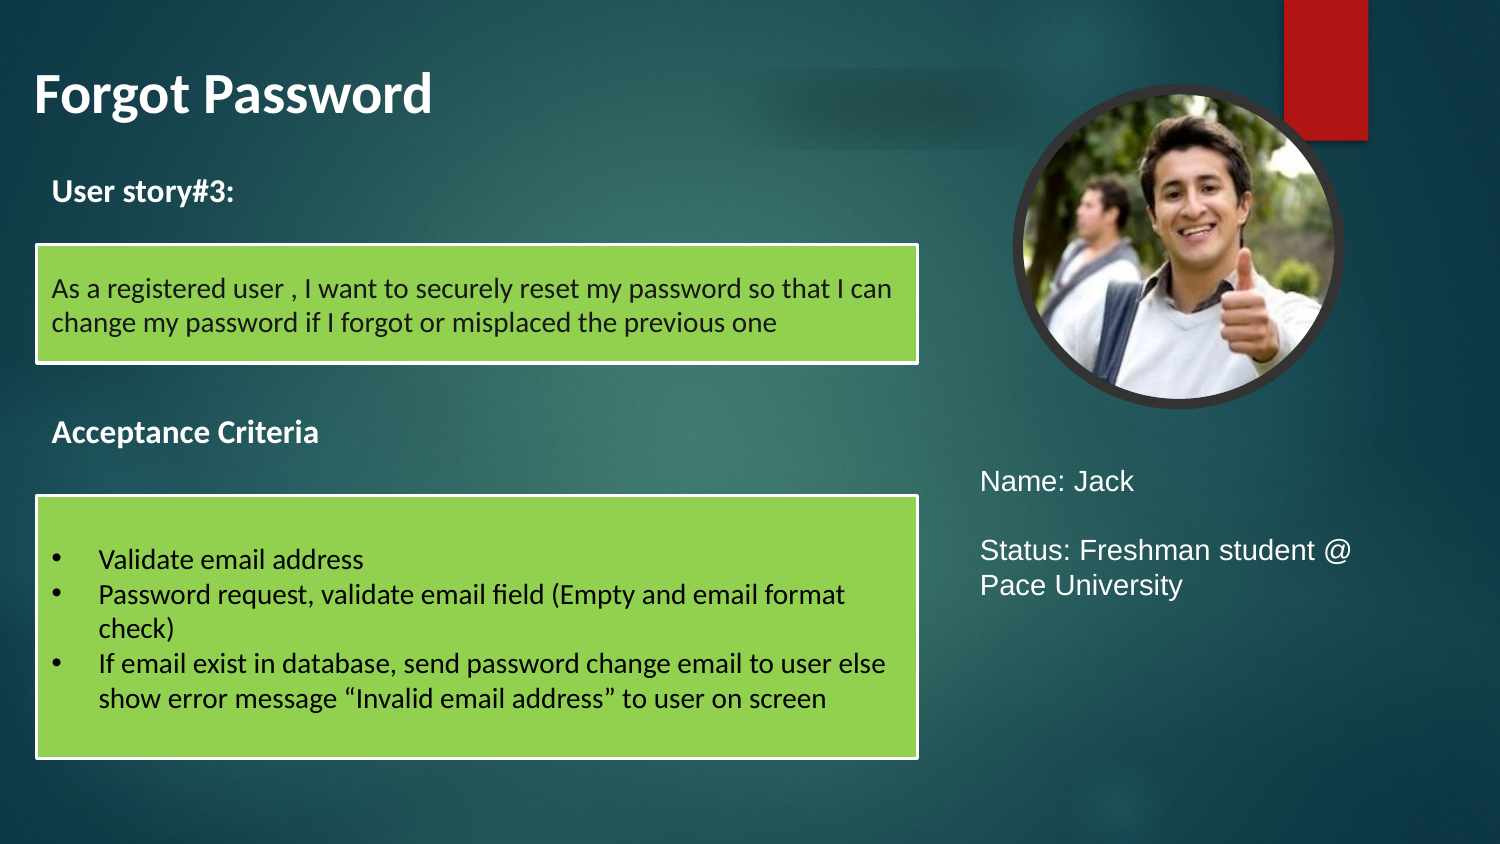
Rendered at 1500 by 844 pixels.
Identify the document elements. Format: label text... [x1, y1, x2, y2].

text_box As a registered user , I want to securely reset my password so that I can change my password if I forgot or misplaced the previous one [36, 244, 918, 363]
text_box Validate email address Password request, validate email field (Empty and email format check) If email exist in database, send password change email to user else show error message “Invalid email address” to user on screen [36, 495, 918, 759]
text_box User story#3: [36, 154, 898, 225]
text_box Acceptance Criteria [36, 394, 889, 464]
text_box Name: Jack Status: Freshman student @ Pace University [964, 446, 1500, 517]
text_box Forgot Password [19, 40, 1442, 178]
picture [0, 0, 1500, 844]
